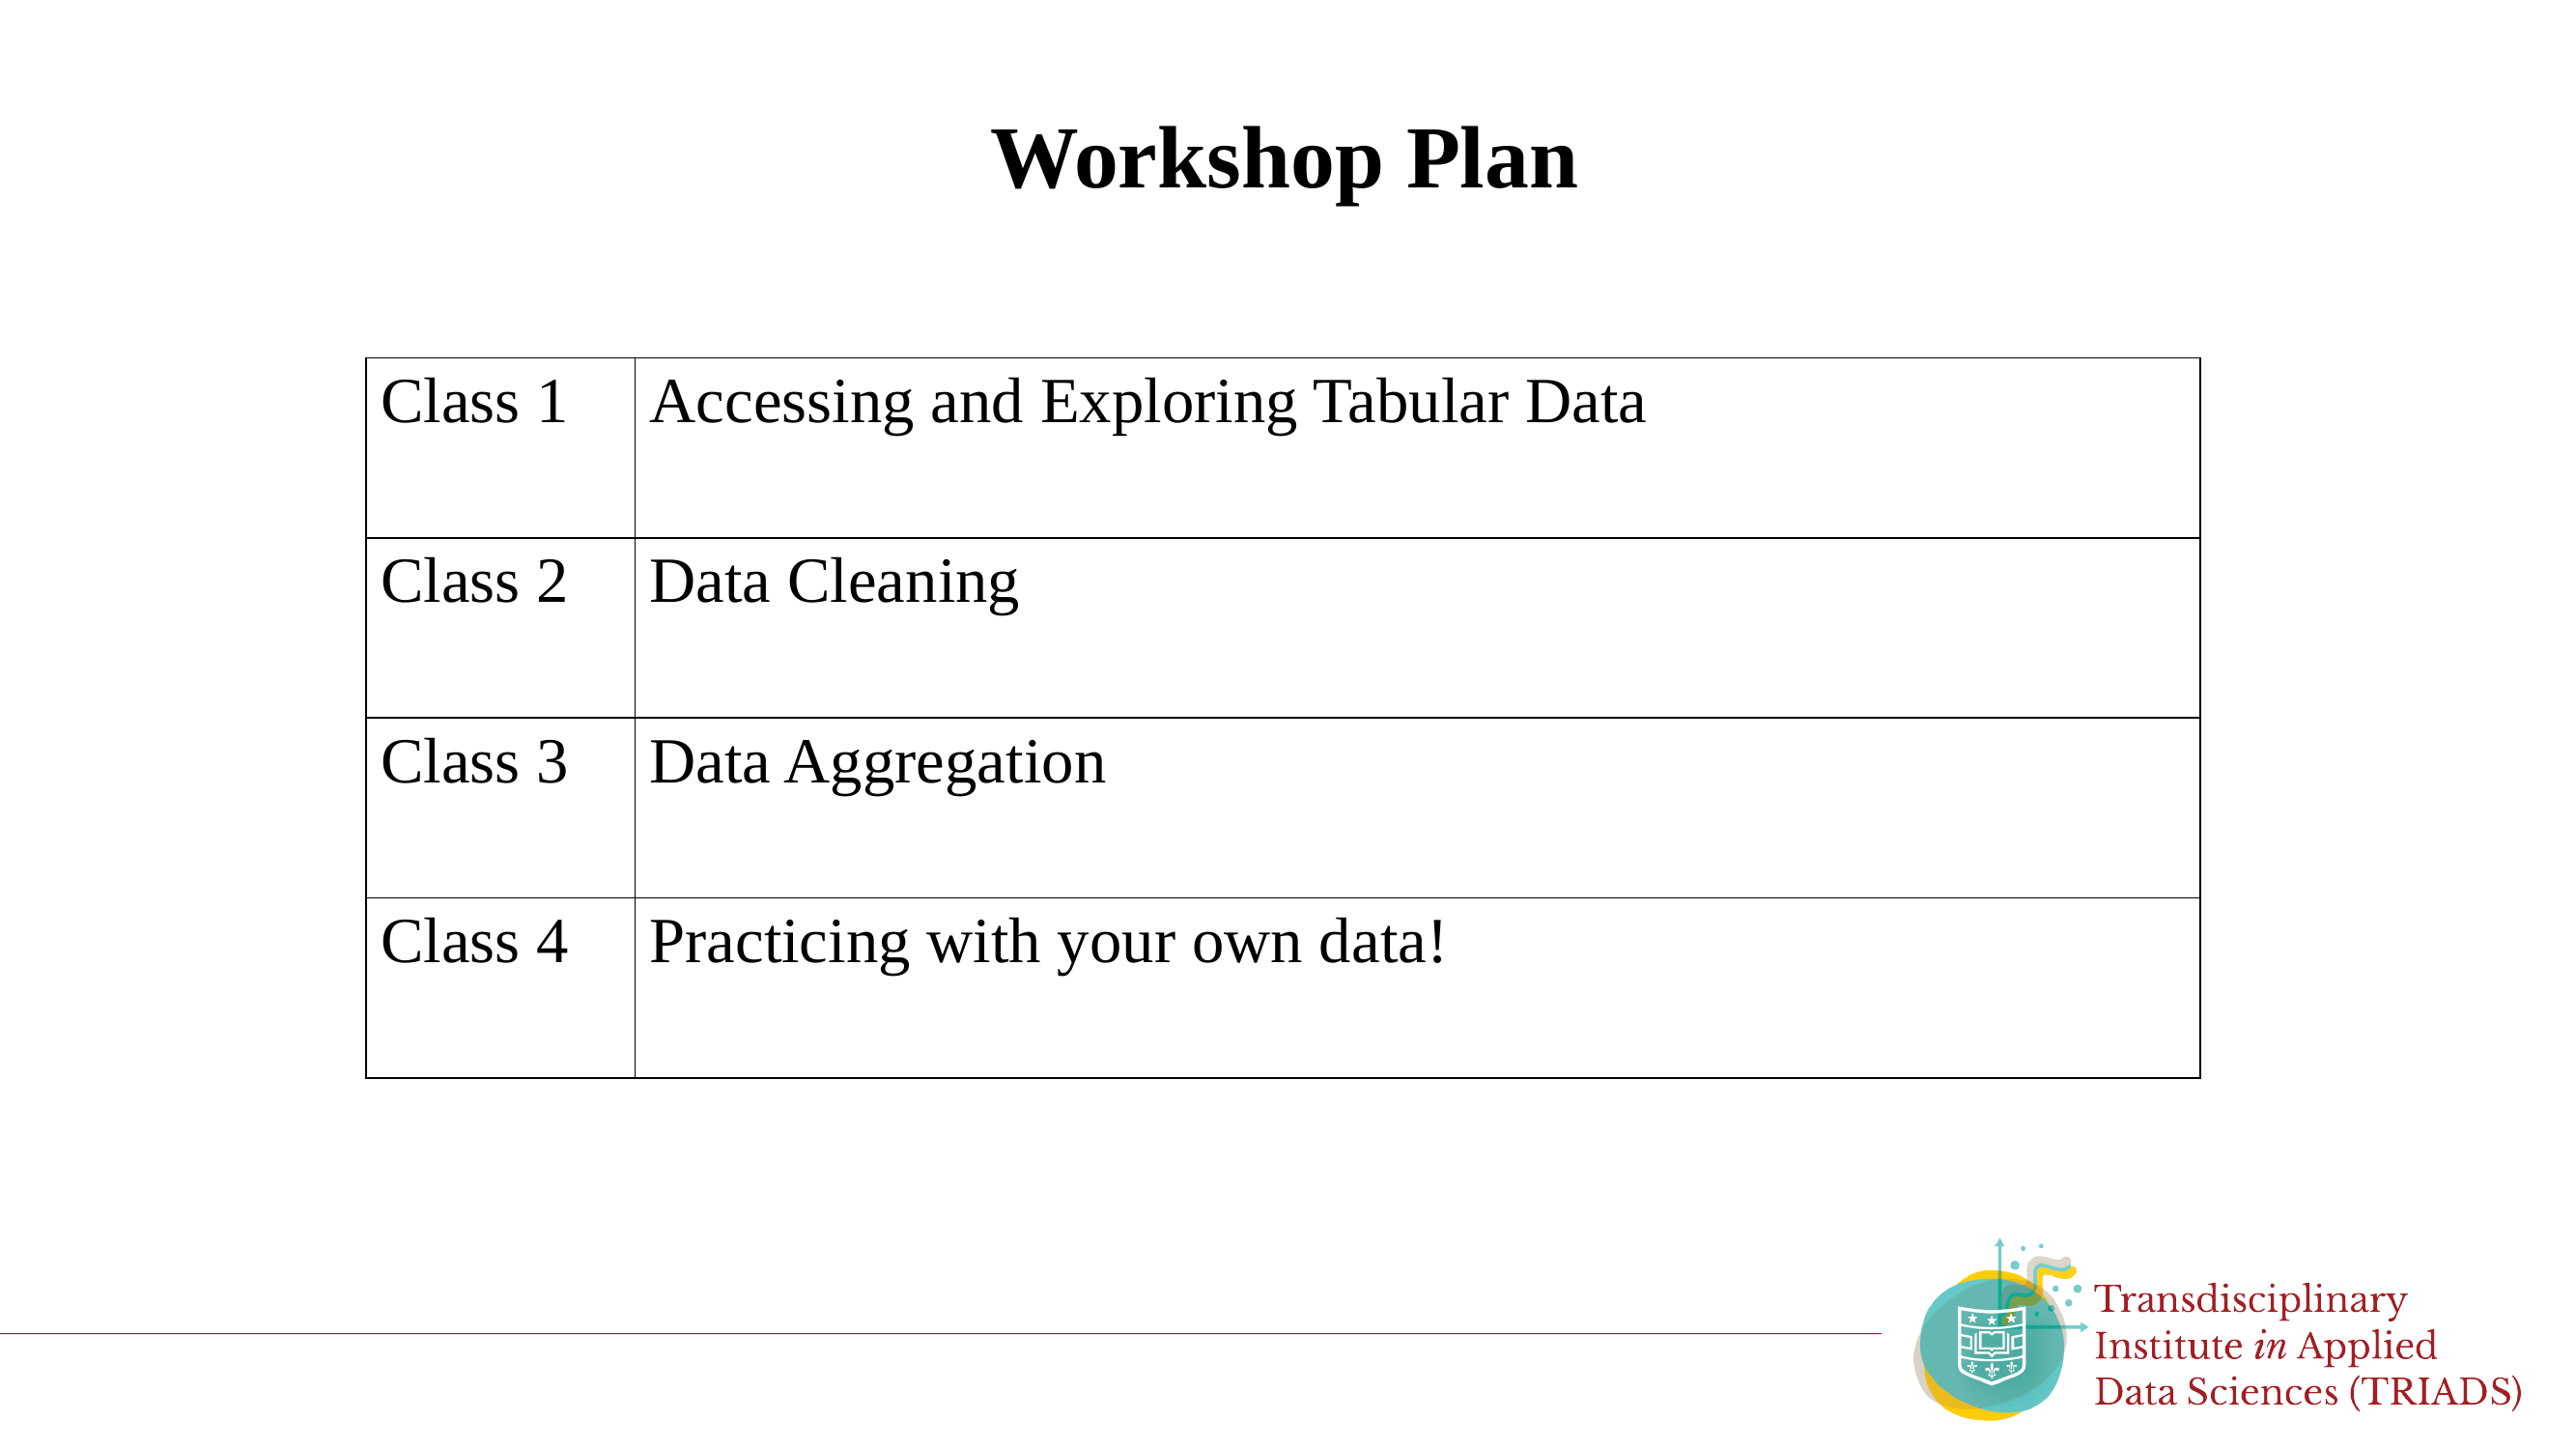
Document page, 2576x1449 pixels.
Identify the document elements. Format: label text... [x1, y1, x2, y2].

table_cell Class 2 [367, 539, 635, 717]
table_cell Class 3 [367, 719, 635, 897]
table_cell Data Cleaning [636, 539, 2199, 717]
table_header Class 1 [367, 358, 635, 537]
picture [1912, 1237, 2522, 1421]
table_cell Data Aggregation [636, 719, 2199, 897]
table_cell Practicing with your own data! [636, 898, 2199, 1077]
table_header Accessing and Exploring Tabular Data [636, 358, 2199, 537]
text_box Workshop Plan [95, 92, 2475, 213]
table_cell Class 4 [367, 898, 635, 1077]
